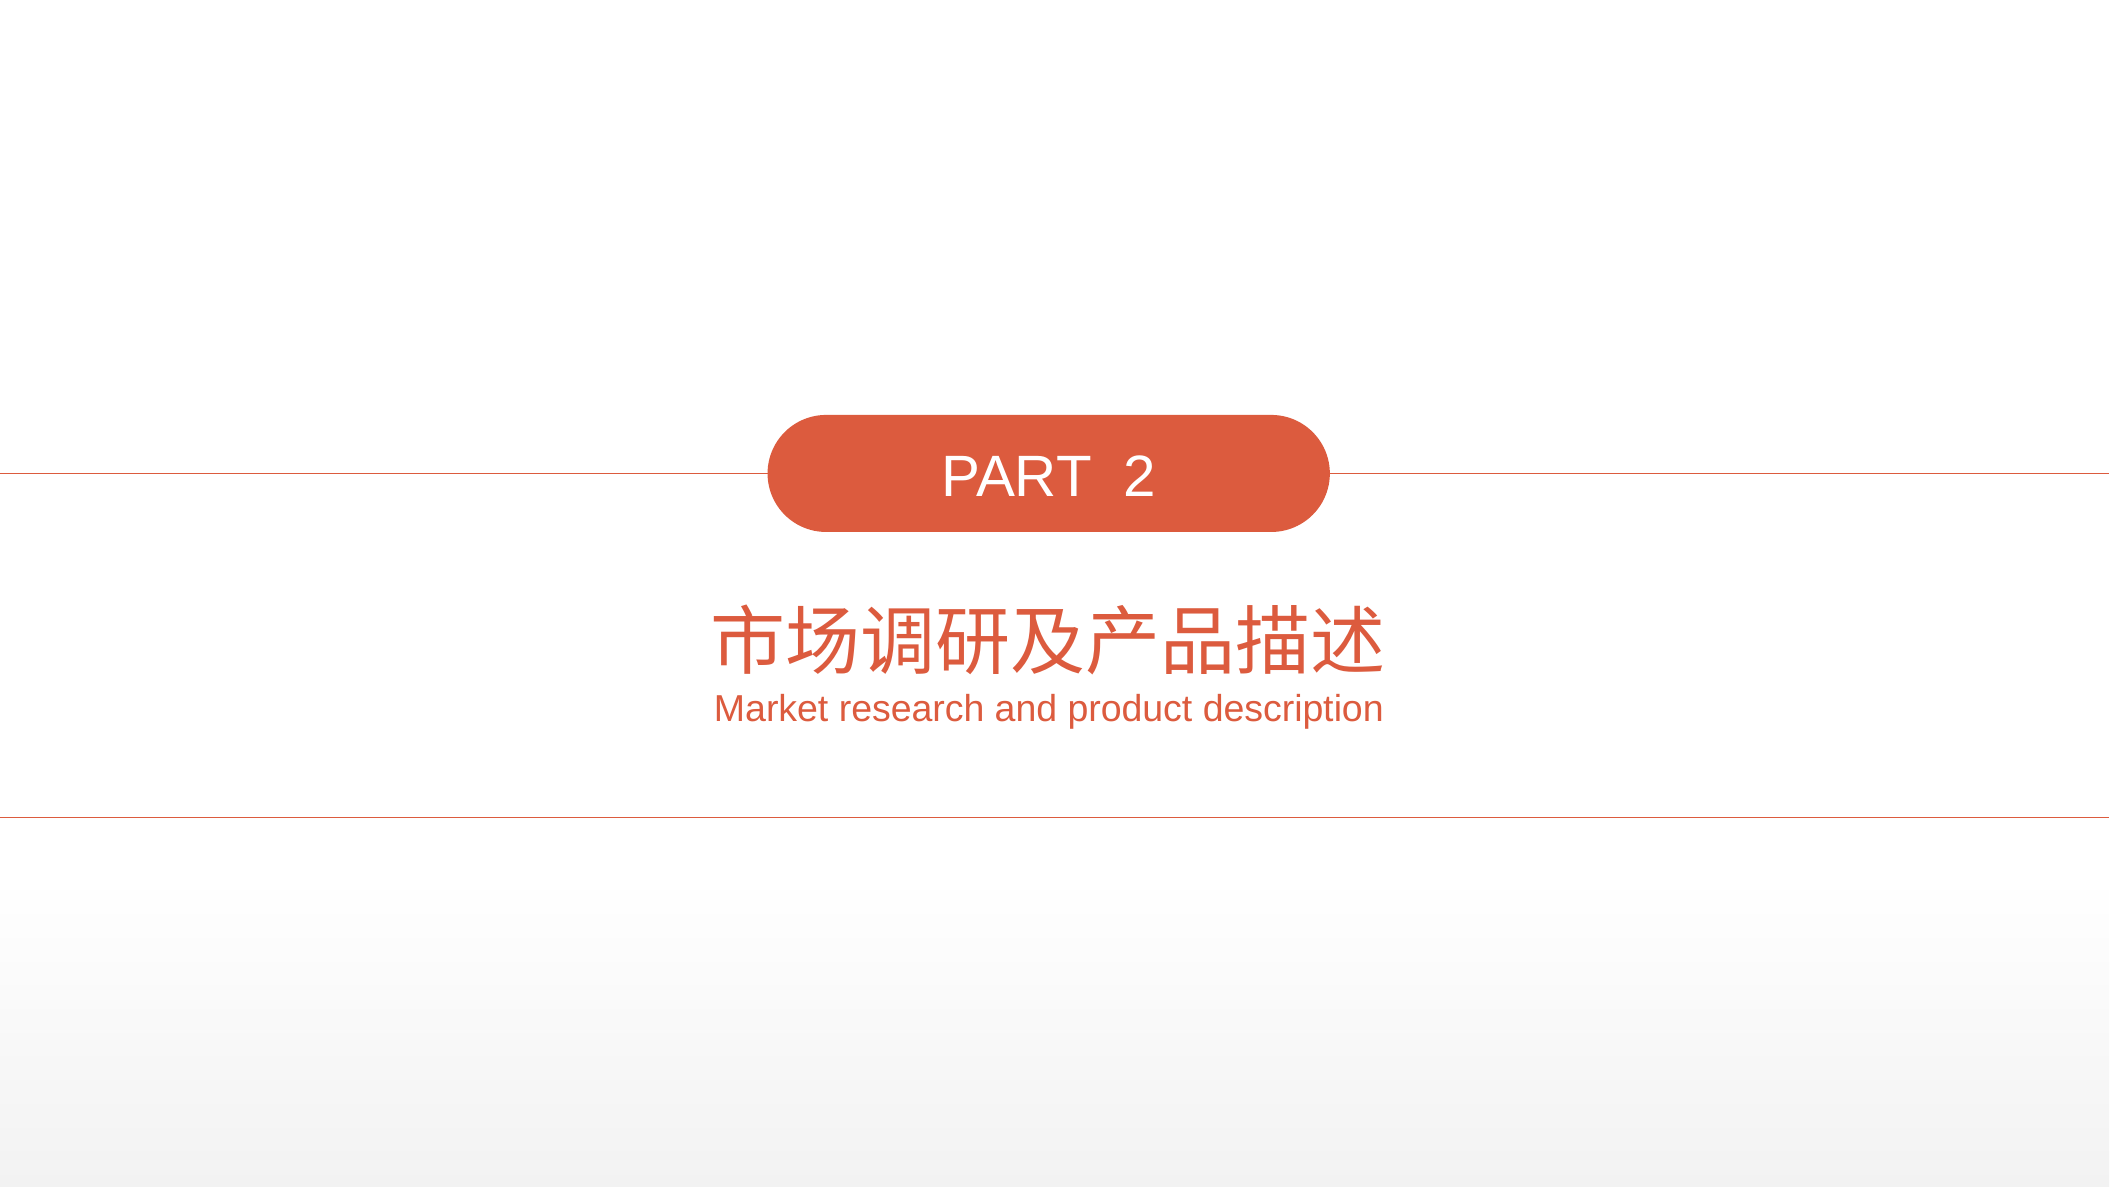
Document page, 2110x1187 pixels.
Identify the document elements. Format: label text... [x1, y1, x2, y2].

text_box PART 2 [767, 414, 1330, 473]
text_box PART 2 [767, 474, 1330, 532]
